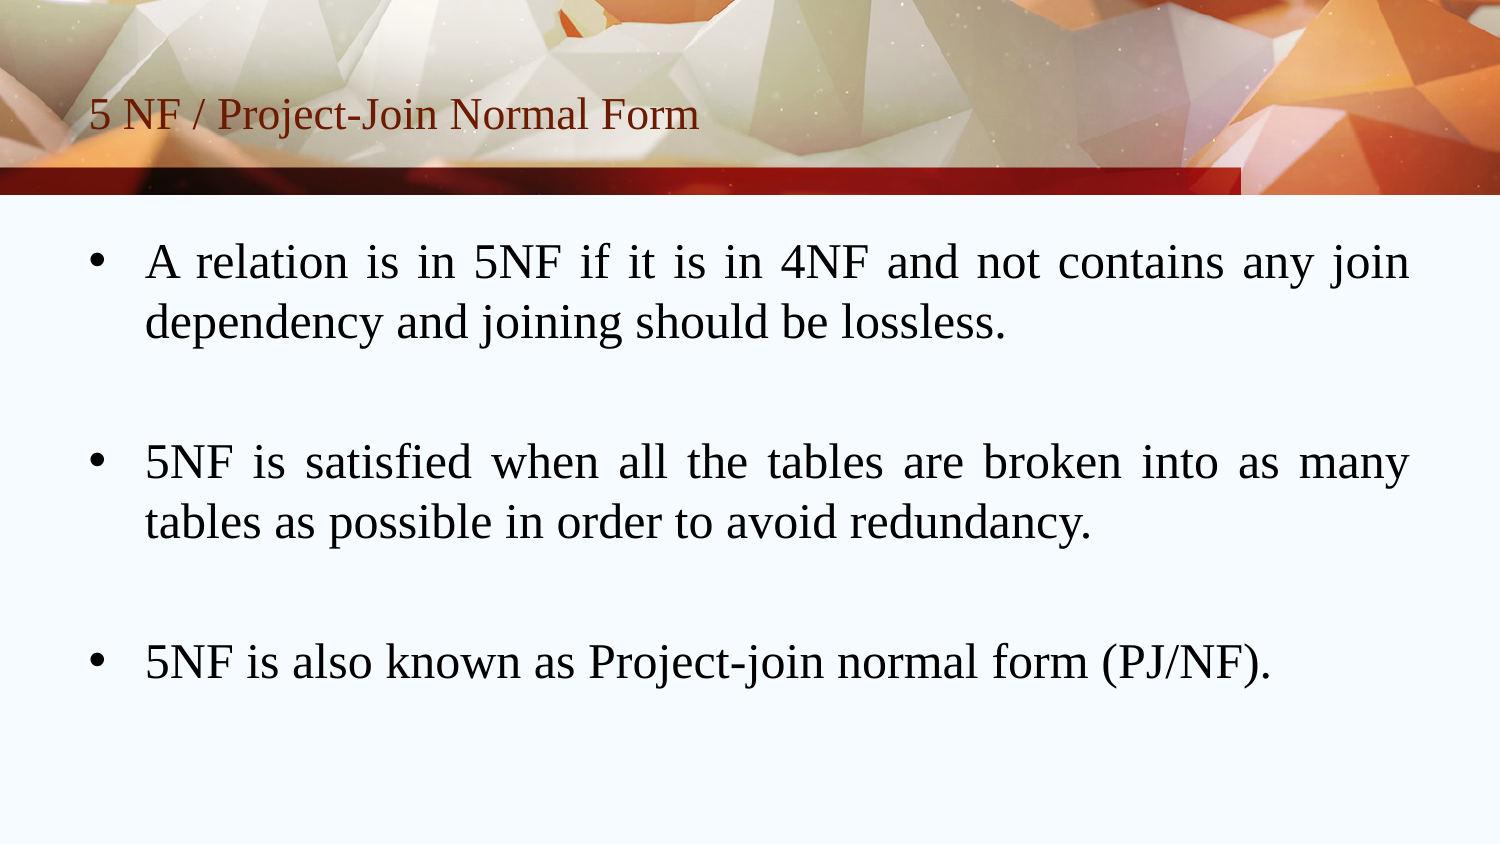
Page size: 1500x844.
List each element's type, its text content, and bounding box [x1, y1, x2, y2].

list A relation is in 5NF if it is in 4NF and not contains any join dependency and joining should be lossless. 5NF is satisfied when all the tables are broken into as many tables as possible in order to avoid redundancy. 5NF is also known as Project-join normal form (PJ/NF). [73, 221, 1427, 798]
title 5 NF / Project-Join Normal Form [73, 21, 1427, 147]
picture [0, 0, 1500, 844]
